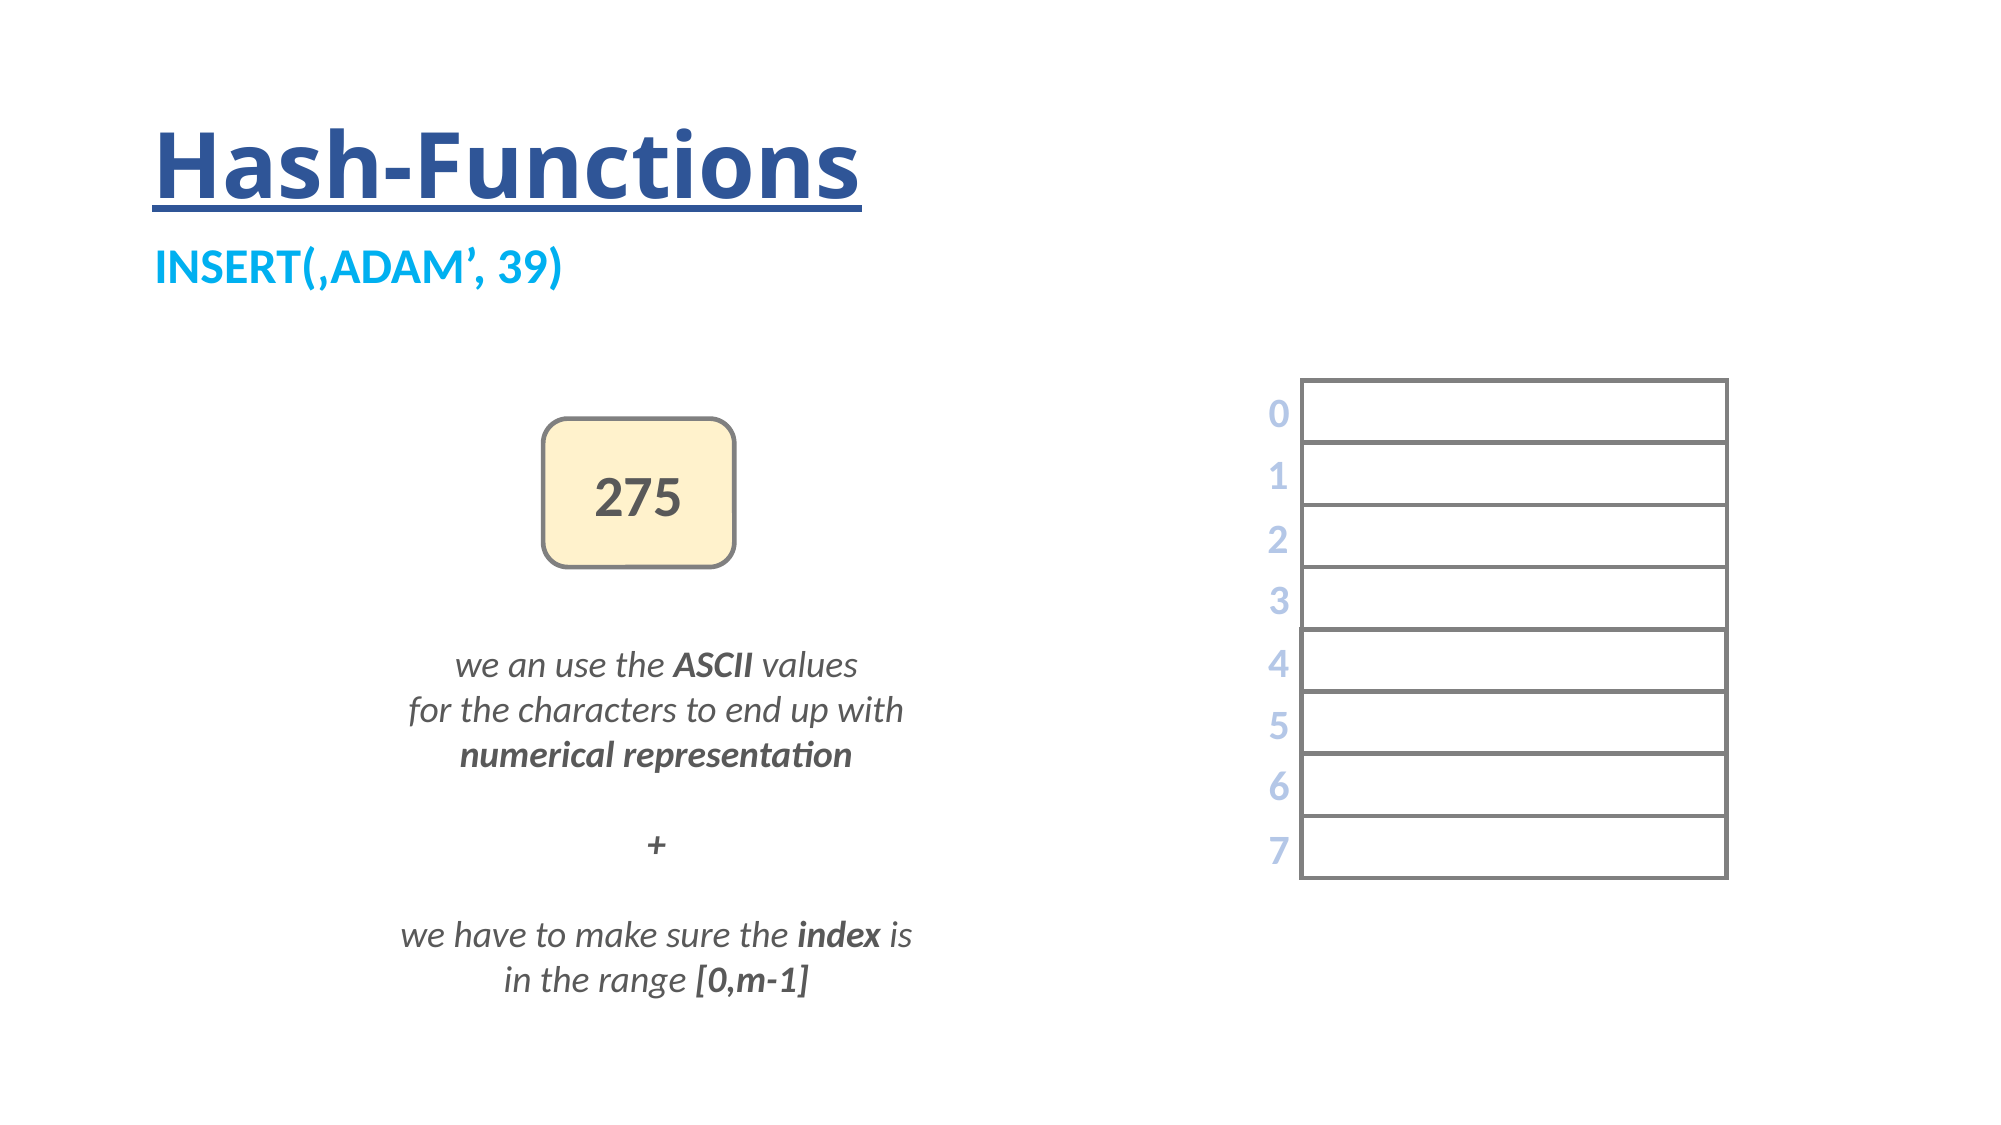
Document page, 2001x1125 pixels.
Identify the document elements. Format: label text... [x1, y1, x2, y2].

text_box we an use the ASCII values for the characters to end up with numerical representation + we have to make sure the index is in the range [0,m-1] [385, 632, 928, 1008]
text_box 0 [1254, 378, 1306, 444]
title Hash-Functions [137, 59, 1863, 278]
text_box 1 [1252, 440, 1304, 503]
text_box 11 [1306, 815, 1728, 879]
text_box 18 [1306, 566, 1728, 628]
text_box 9 [1305, 628, 1728, 690]
text_box 275 [542, 417, 736, 569]
text_box 4 [1253, 628, 1305, 694]
text_box 2 [1252, 503, 1304, 569]
text_box 7 [1254, 815, 1306, 880]
text_box 5 [1254, 690, 1306, 751]
text_box 2 [1306, 753, 1728, 815]
text_box INSERT(‚ADAM’, 39) [139, 225, 579, 301]
text_box 34 [1304, 442, 1728, 504]
text_box 12 [1304, 504, 1728, 566]
text_box 3 [1254, 565, 1306, 631]
text_box 45 [1306, 380, 1728, 442]
text_box 1 [1306, 690, 1728, 753]
text_box 6 [1254, 751, 1306, 815]
